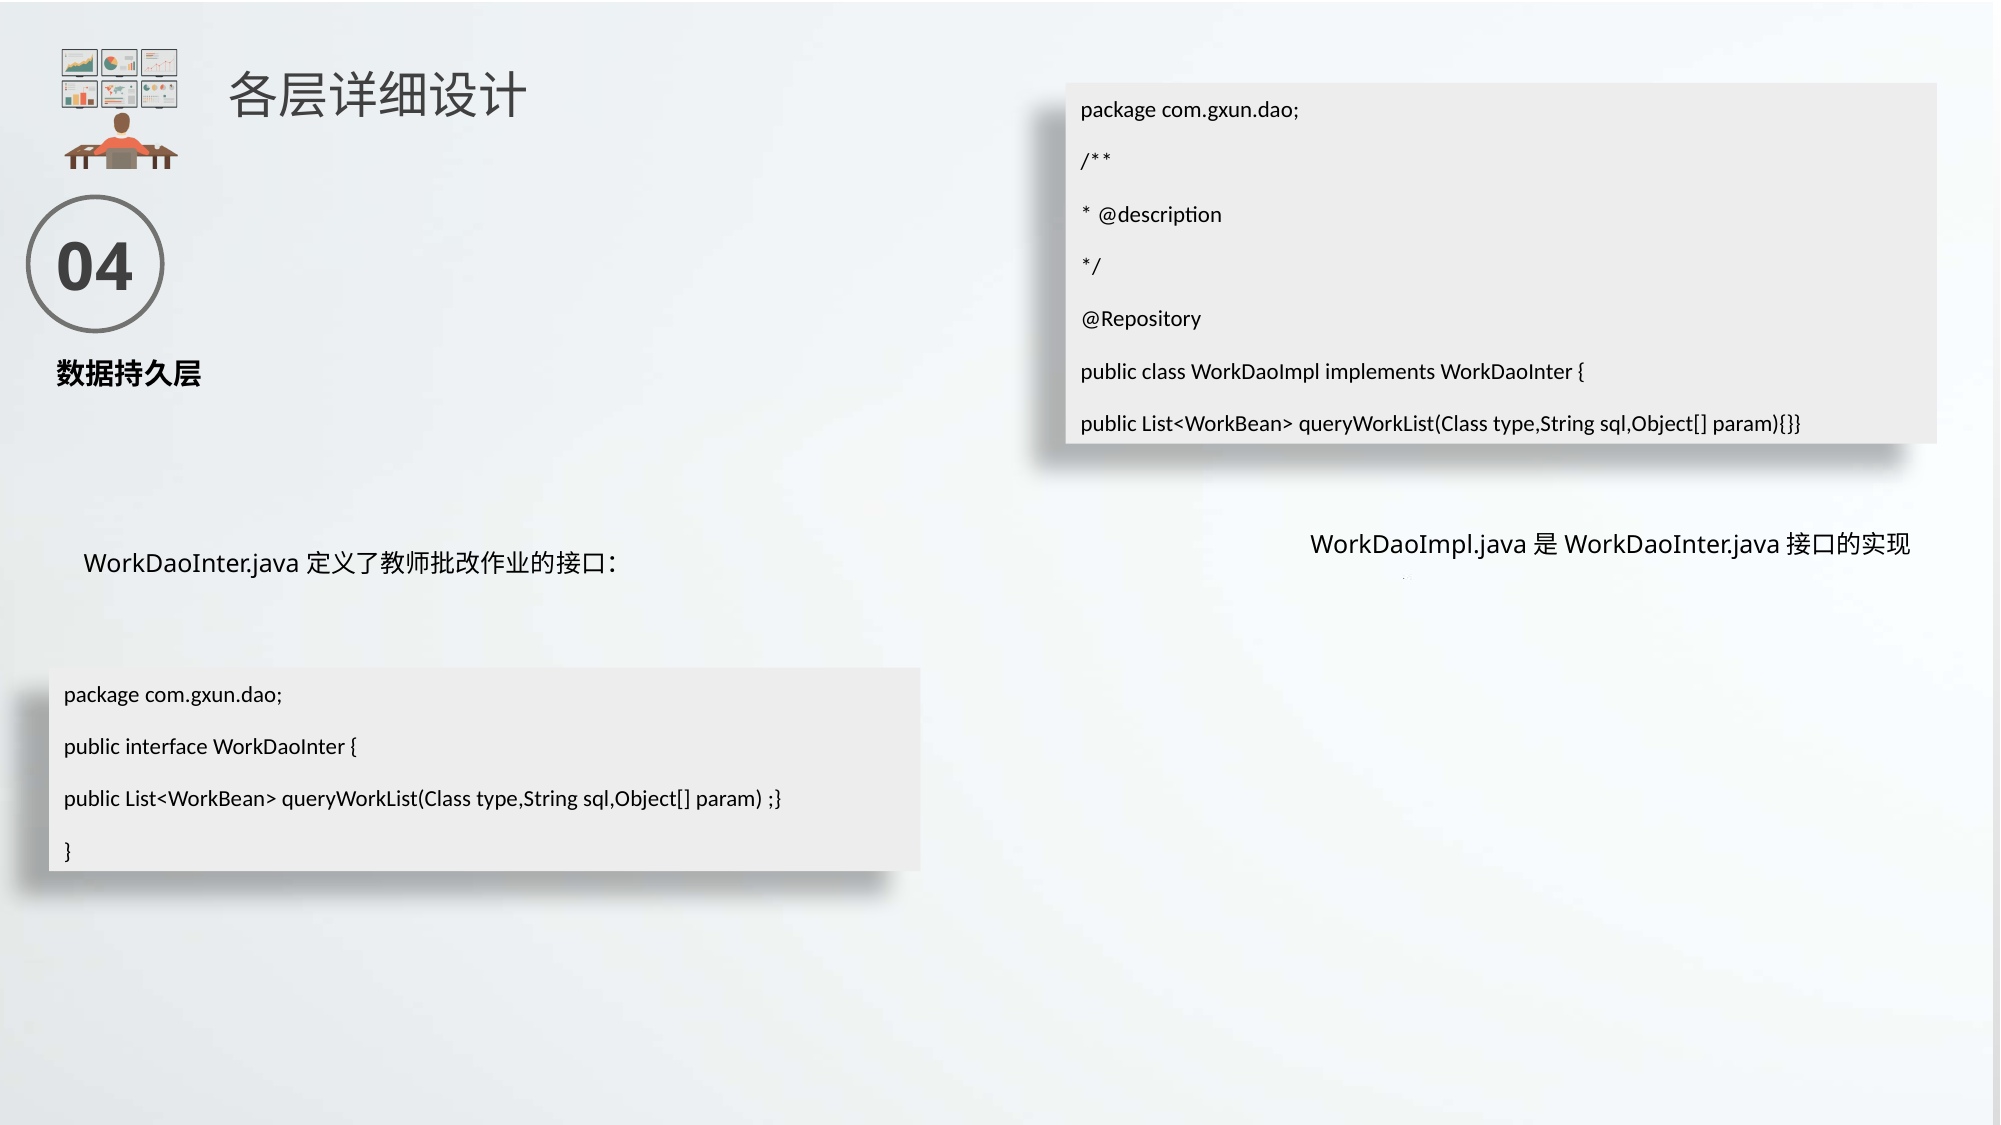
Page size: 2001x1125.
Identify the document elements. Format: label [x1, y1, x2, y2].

picture [0, 2, 1994, 1125]
text_box [0, 196, 331, 399]
